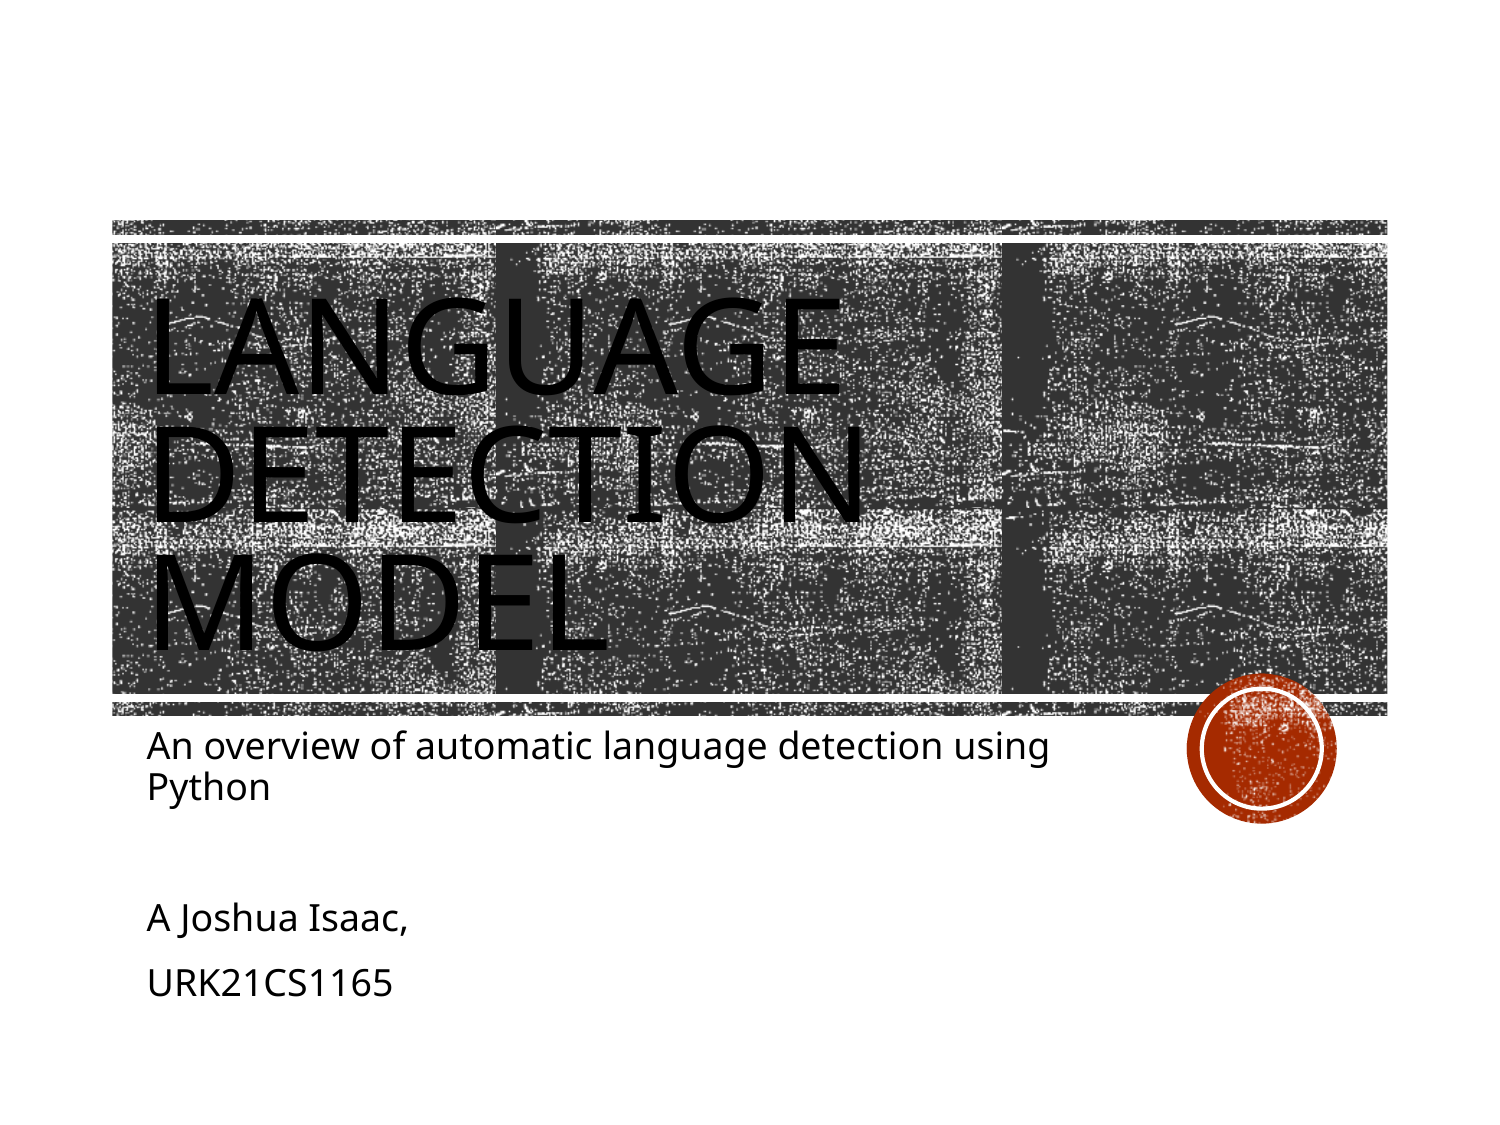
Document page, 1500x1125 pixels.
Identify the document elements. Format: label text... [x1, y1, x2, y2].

subtitle An overview of automatic language detection using Python A Joshua Isaac, URK21CS1165 [131, 720, 1176, 1023]
title Language Detection model [129, 234, 1375, 733]
